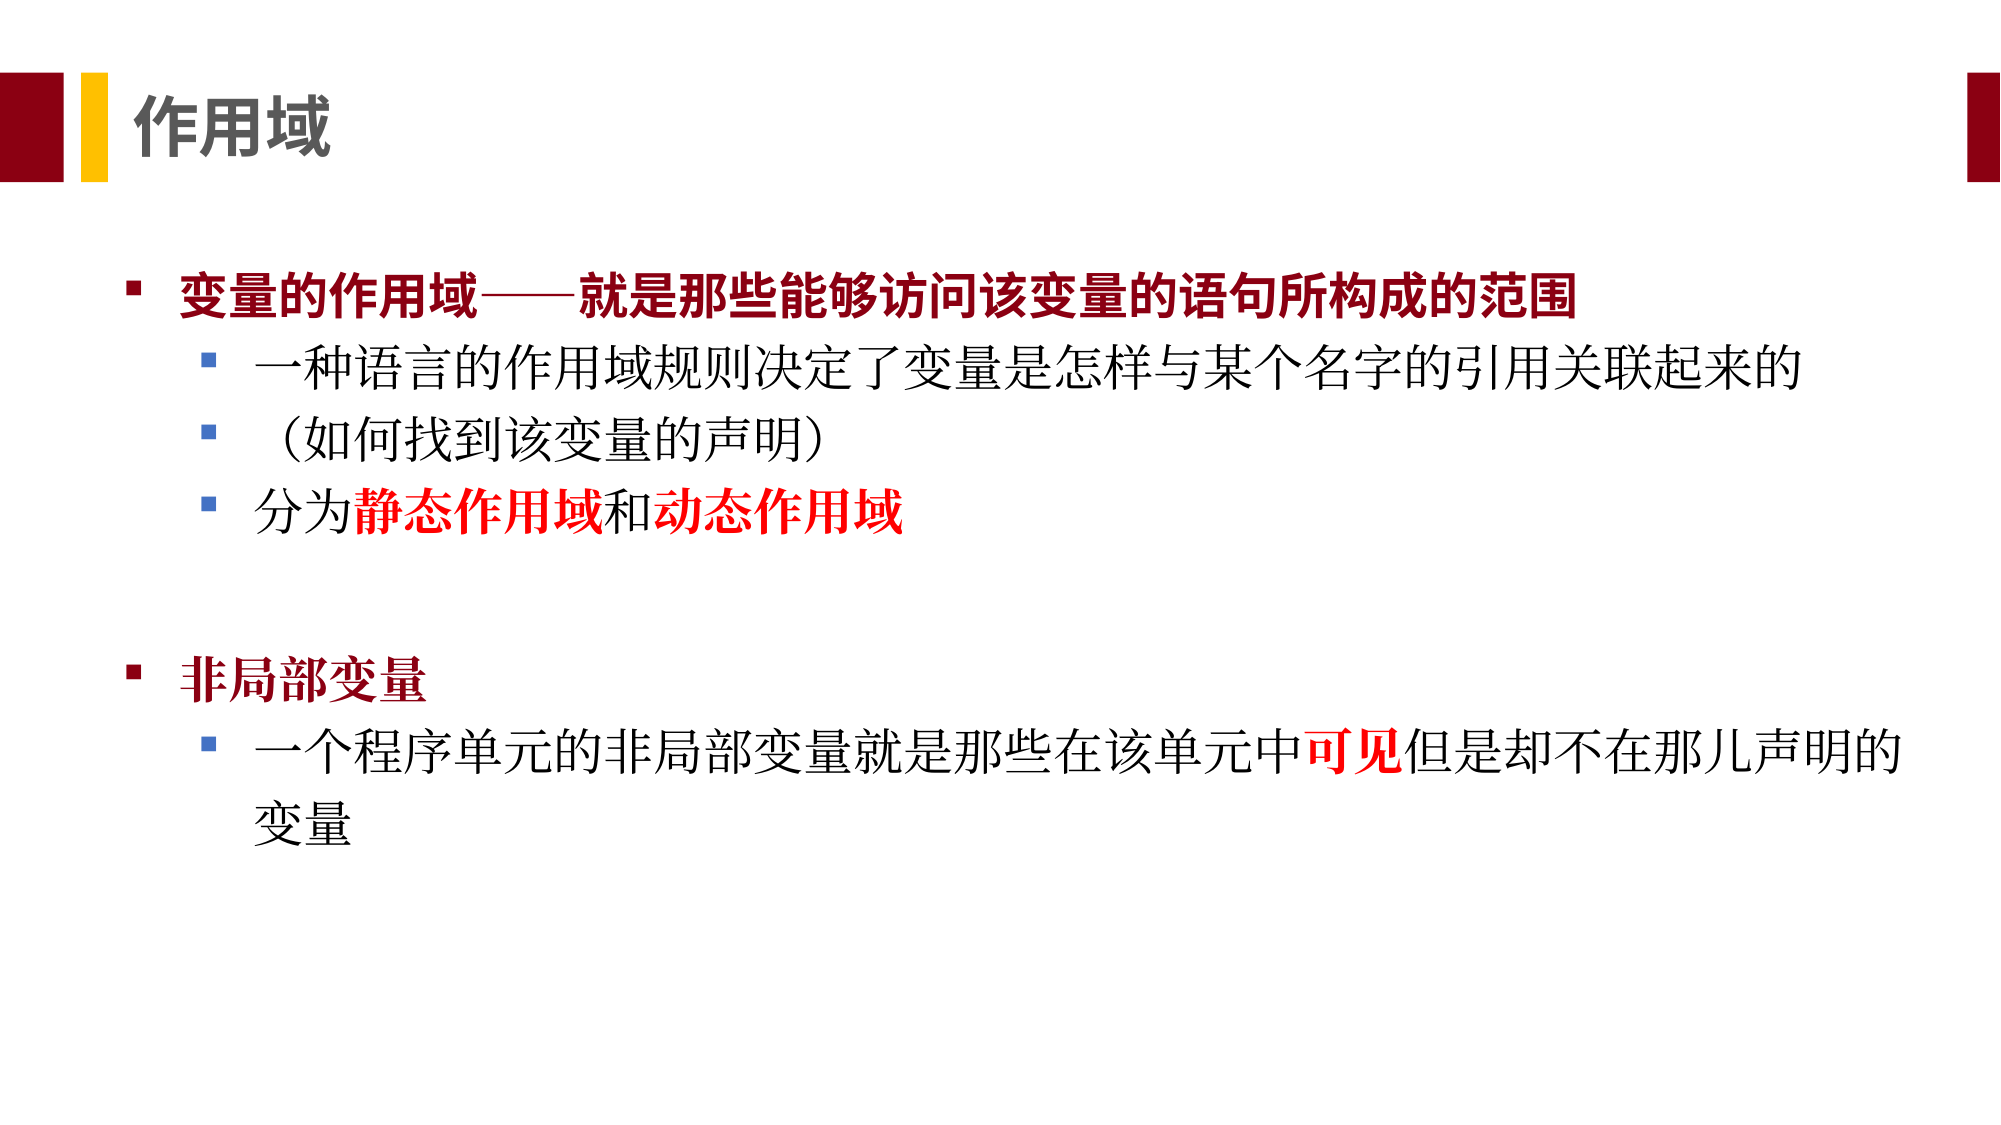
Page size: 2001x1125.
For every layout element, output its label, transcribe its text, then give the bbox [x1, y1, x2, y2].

text_box [80, 71, 109, 183]
text_box [1966, 71, 2000, 183]
text_box 变量的作用域——就是那些能够访问该变量的语句所构成的范围 一种语言的作用域规则决定了变量是怎样与某个名字的引用关联起来的 （如何找到该变量的声明） 分为静态作用域和动态作用域 非局部变量 一个程序单元的非局部变量就是那些在该单元中可见但是却不在那儿声明的变量 [107, 197, 1919, 1004]
text_box [0, 71, 65, 183]
text_box 作用域 [132, 84, 1944, 165]
